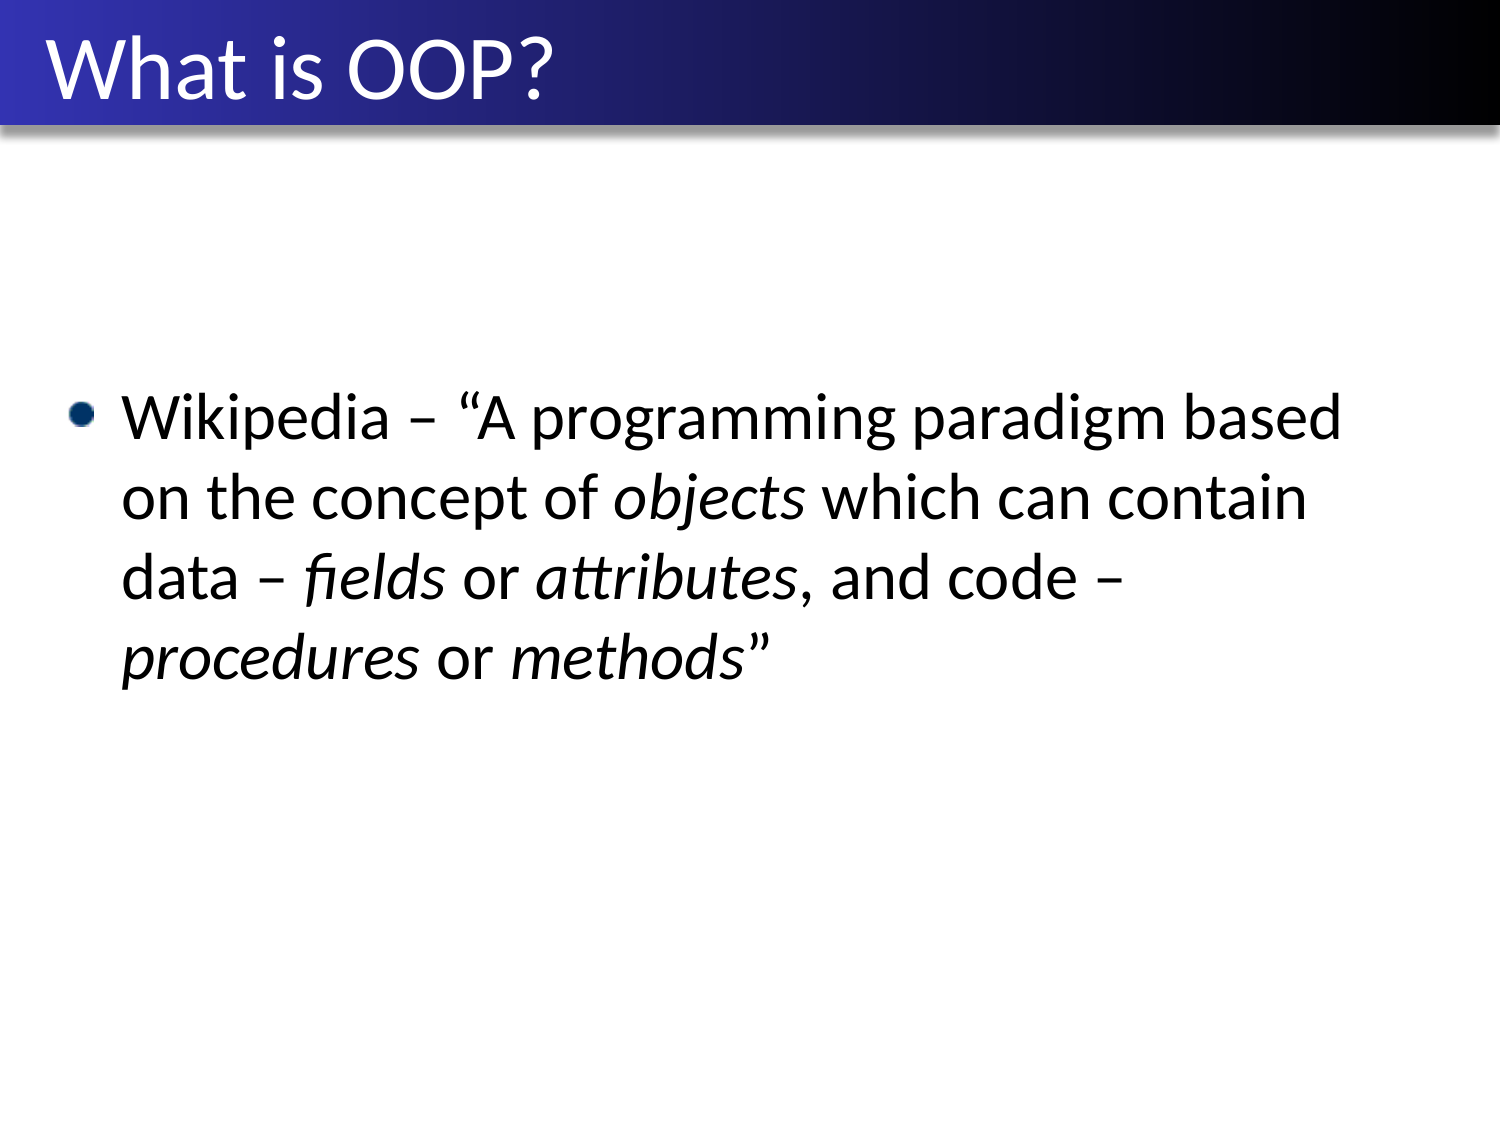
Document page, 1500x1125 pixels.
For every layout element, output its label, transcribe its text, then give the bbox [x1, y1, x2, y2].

picture [65, 398, 94, 427]
title What is OOP? [0, 0, 1463, 126]
list Wikipedia – “A programming paradigm based on the concept of objects which can contain data – fields or attributes, and code – procedures or methods” [49, 364, 1426, 721]
